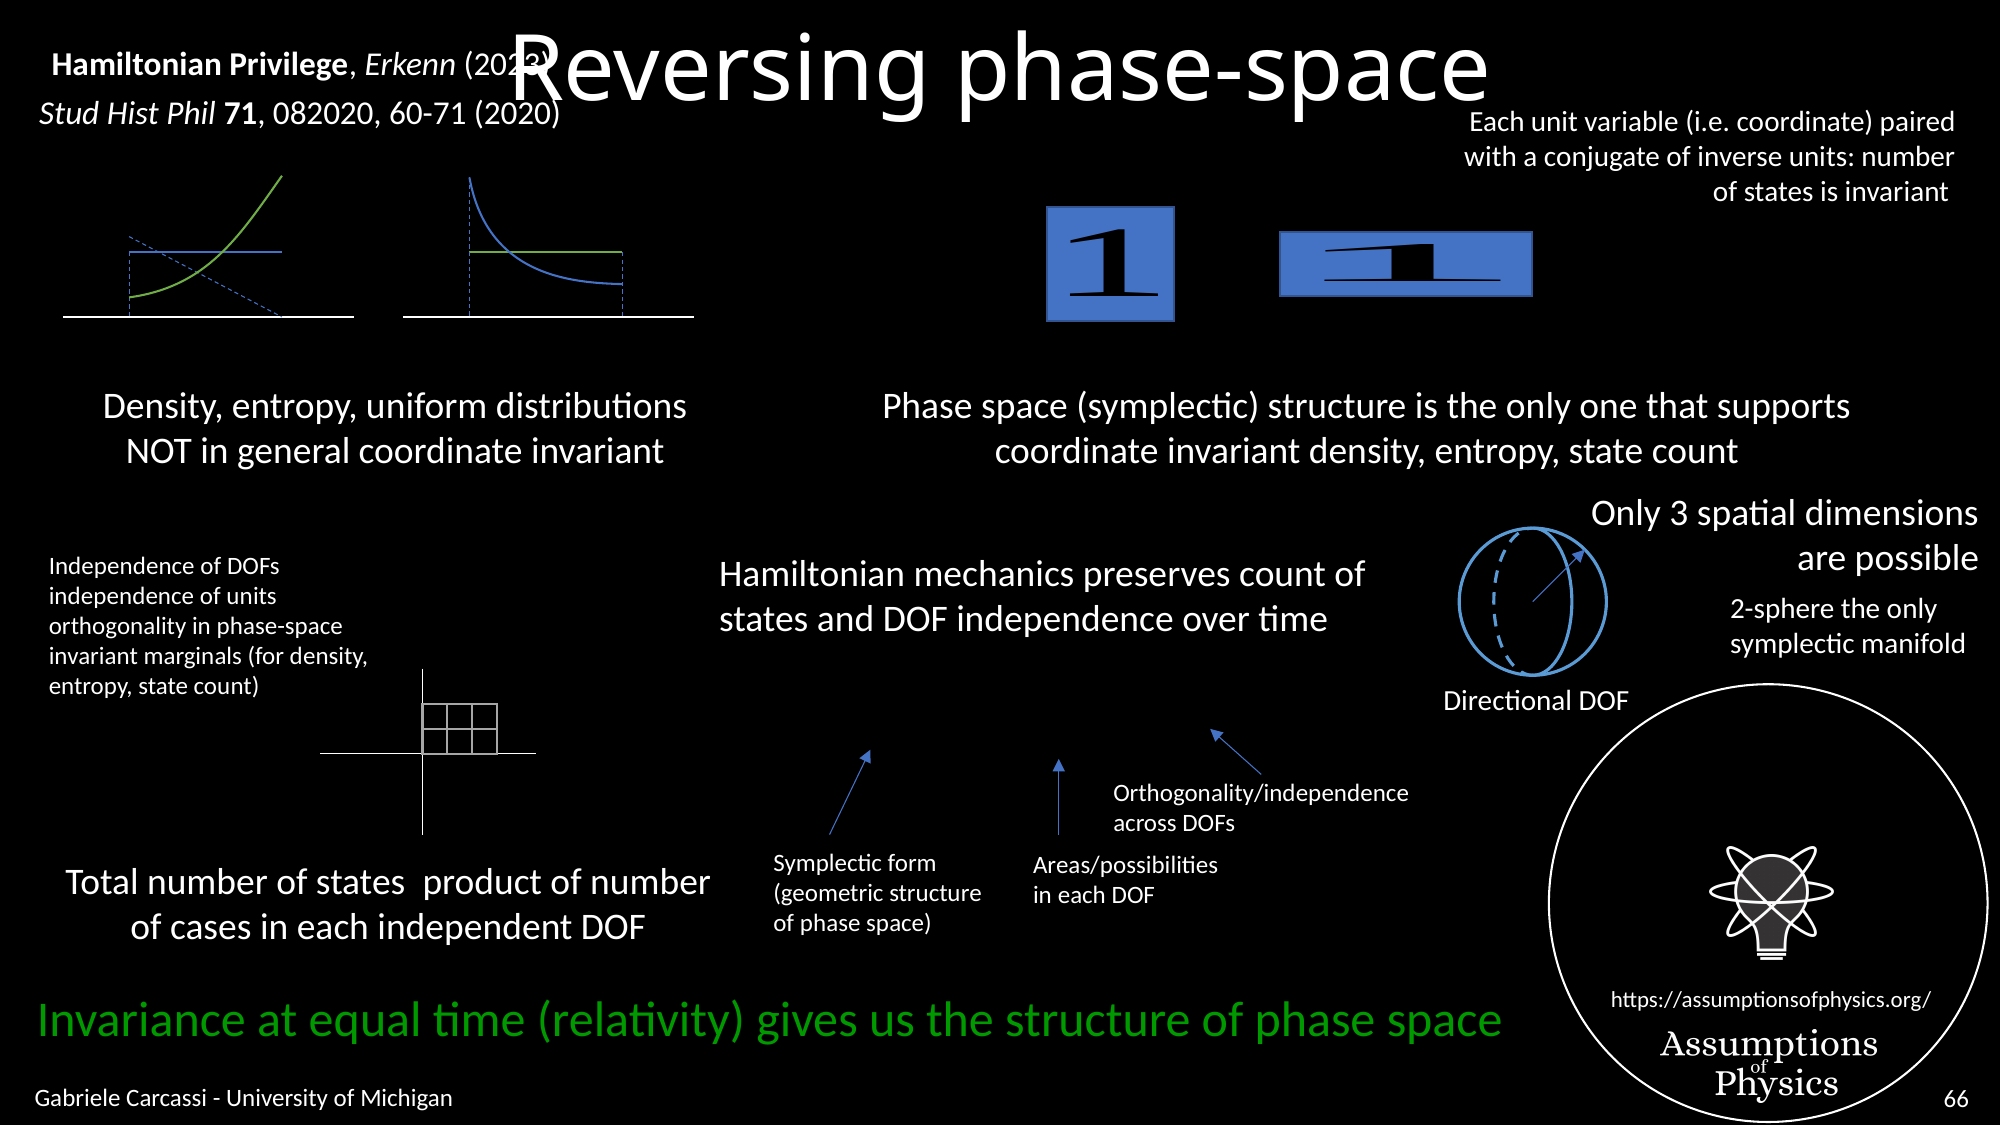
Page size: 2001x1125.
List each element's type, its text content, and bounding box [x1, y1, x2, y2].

text_box Symplectic form (geometric structure of phase space) [758, 838, 998, 944]
footer Gabriele Carcassi - University of Michigan [19, 1077, 999, 1116]
slide_number 66 [1893, 1078, 1985, 1116]
picture [1660, 1029, 1877, 1103]
text_box Density, entropy, uniform distributions NOT in general coordinate invariant [87, 373, 703, 478]
picture [1709, 846, 1834, 960]
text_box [1532, 549, 1585, 602]
text_box Only 3 spatial dimensions are possible [1575, 480, 1994, 586]
text_box Directional DOF [1428, 673, 1645, 724]
text_box Hamiltonian mechanics preserves count of states and DOF independence over time [704, 541, 1414, 647]
text_box [509, 253, 622, 285]
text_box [1459, 528, 1607, 676]
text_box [829, 749, 871, 835]
text_box Areas/possibilities in each DOF [1018, 840, 1234, 916]
text_box [130, 253, 223, 298]
text_box Phase space (symplectic) structure is the only one that supports coordinate invariant density, entropy, state count [788, 373, 1946, 479]
text_box [470, 177, 577, 252]
text_box Invariance at equal time (relativity) gives us the structure of phase space [8, 979, 1543, 1054]
text_box Hamiltonian Privilege, Erkenn (2023) [36, 35, 566, 84]
text_box 2-sphere the only symplectic manifold [1715, 581, 1982, 667]
text_box Stud Hist Phil 71, 082020, 60-71 (2020) [24, 84, 577, 139]
text_box [186, 176, 281, 252]
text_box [1210, 728, 1262, 775]
text_box Orthogonality/independence across DOFs [1098, 769, 1425, 845]
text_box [320, 618, 668, 835]
text_box Reversing phase-space [17, 13, 1983, 162]
